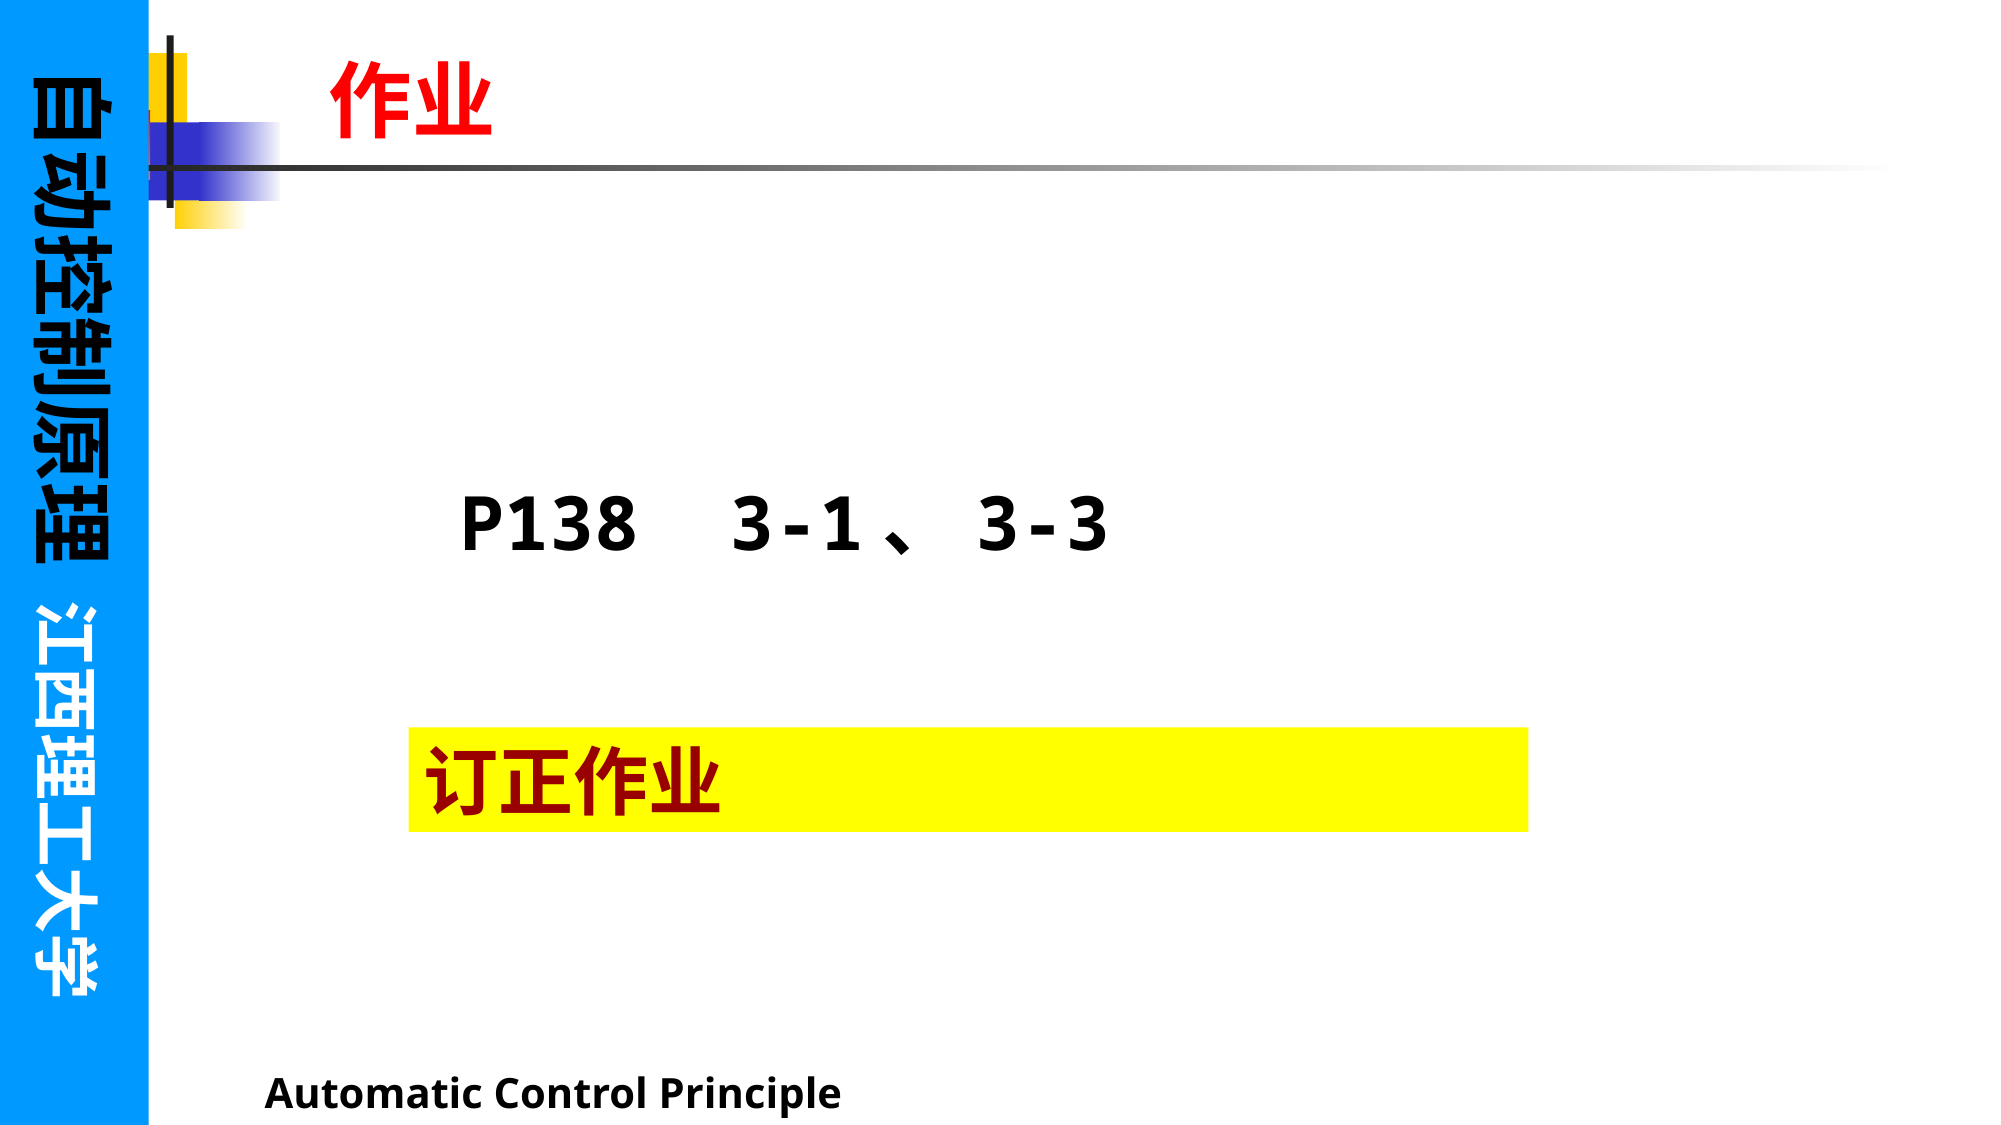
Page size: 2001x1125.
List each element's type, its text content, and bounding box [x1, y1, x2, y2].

text_box Automatic Control Principle [249, 1059, 995, 1125]
text_box 作业 [314, 40, 1326, 156]
text_box 自动控制原理 江西理工大学 [0, 0, 149, 1125]
text_box P138 3-1、3-3 [444, 467, 1461, 573]
text_box 订正作业 [408, 727, 1529, 832]
